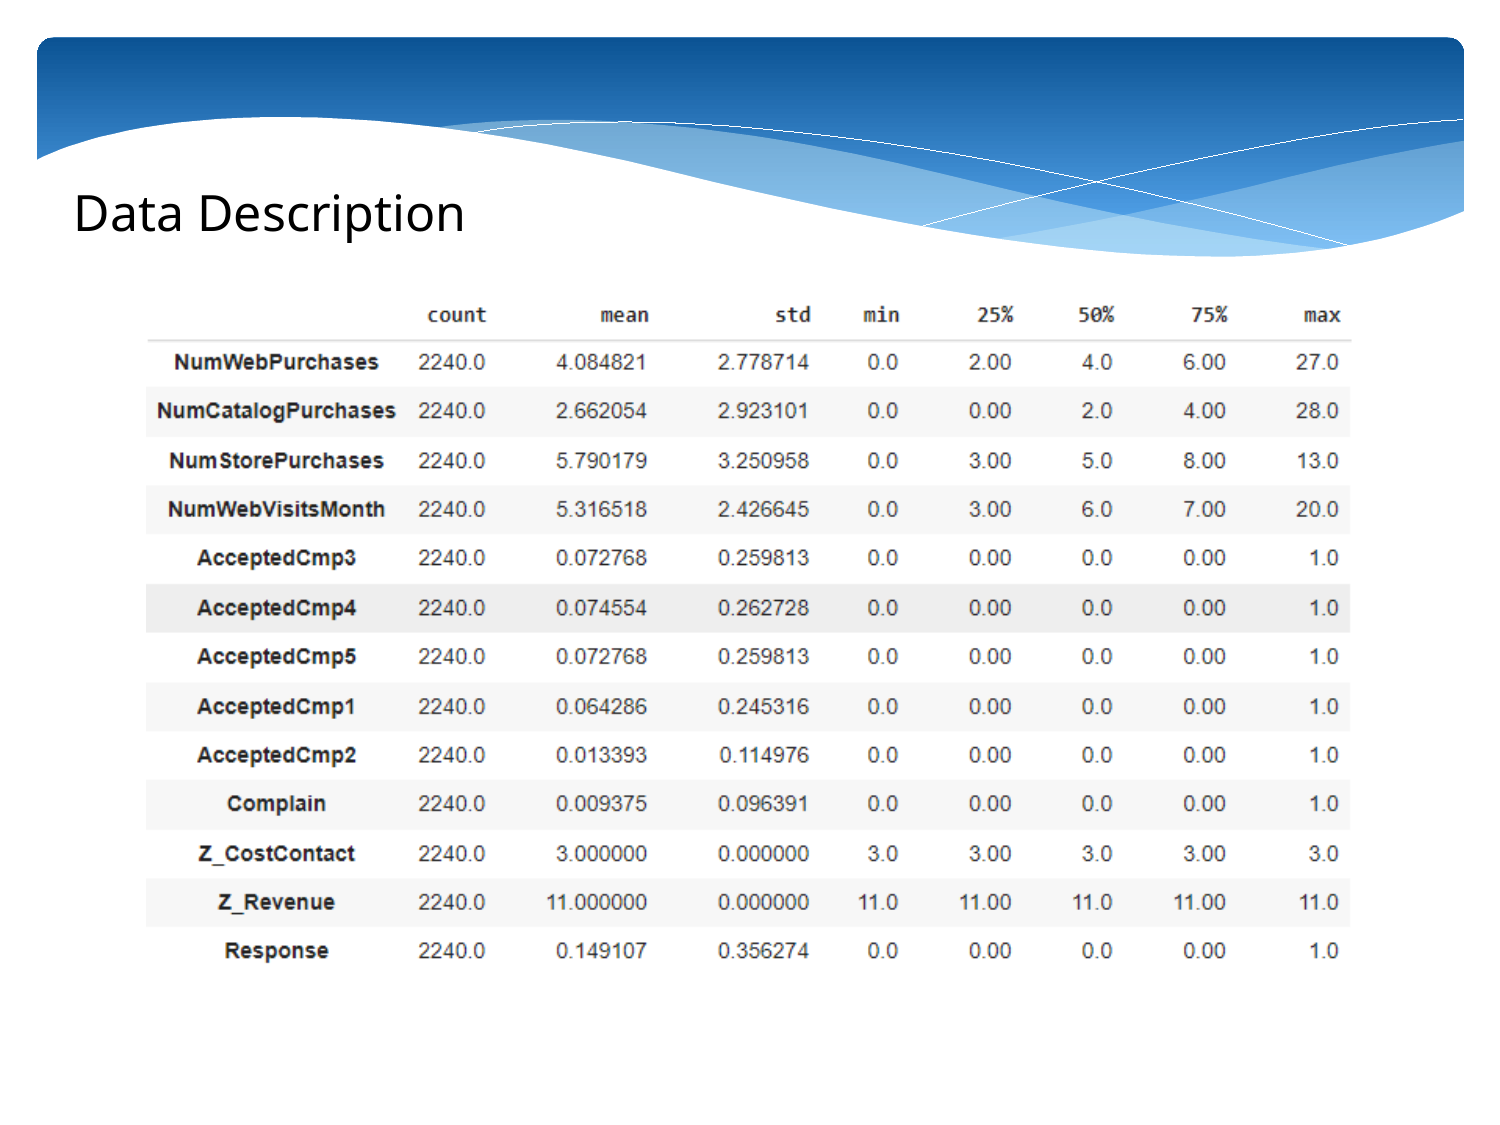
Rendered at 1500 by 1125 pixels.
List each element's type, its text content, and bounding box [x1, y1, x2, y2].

text_box Data Description [59, 174, 752, 250]
picture [145, 287, 1355, 971]
